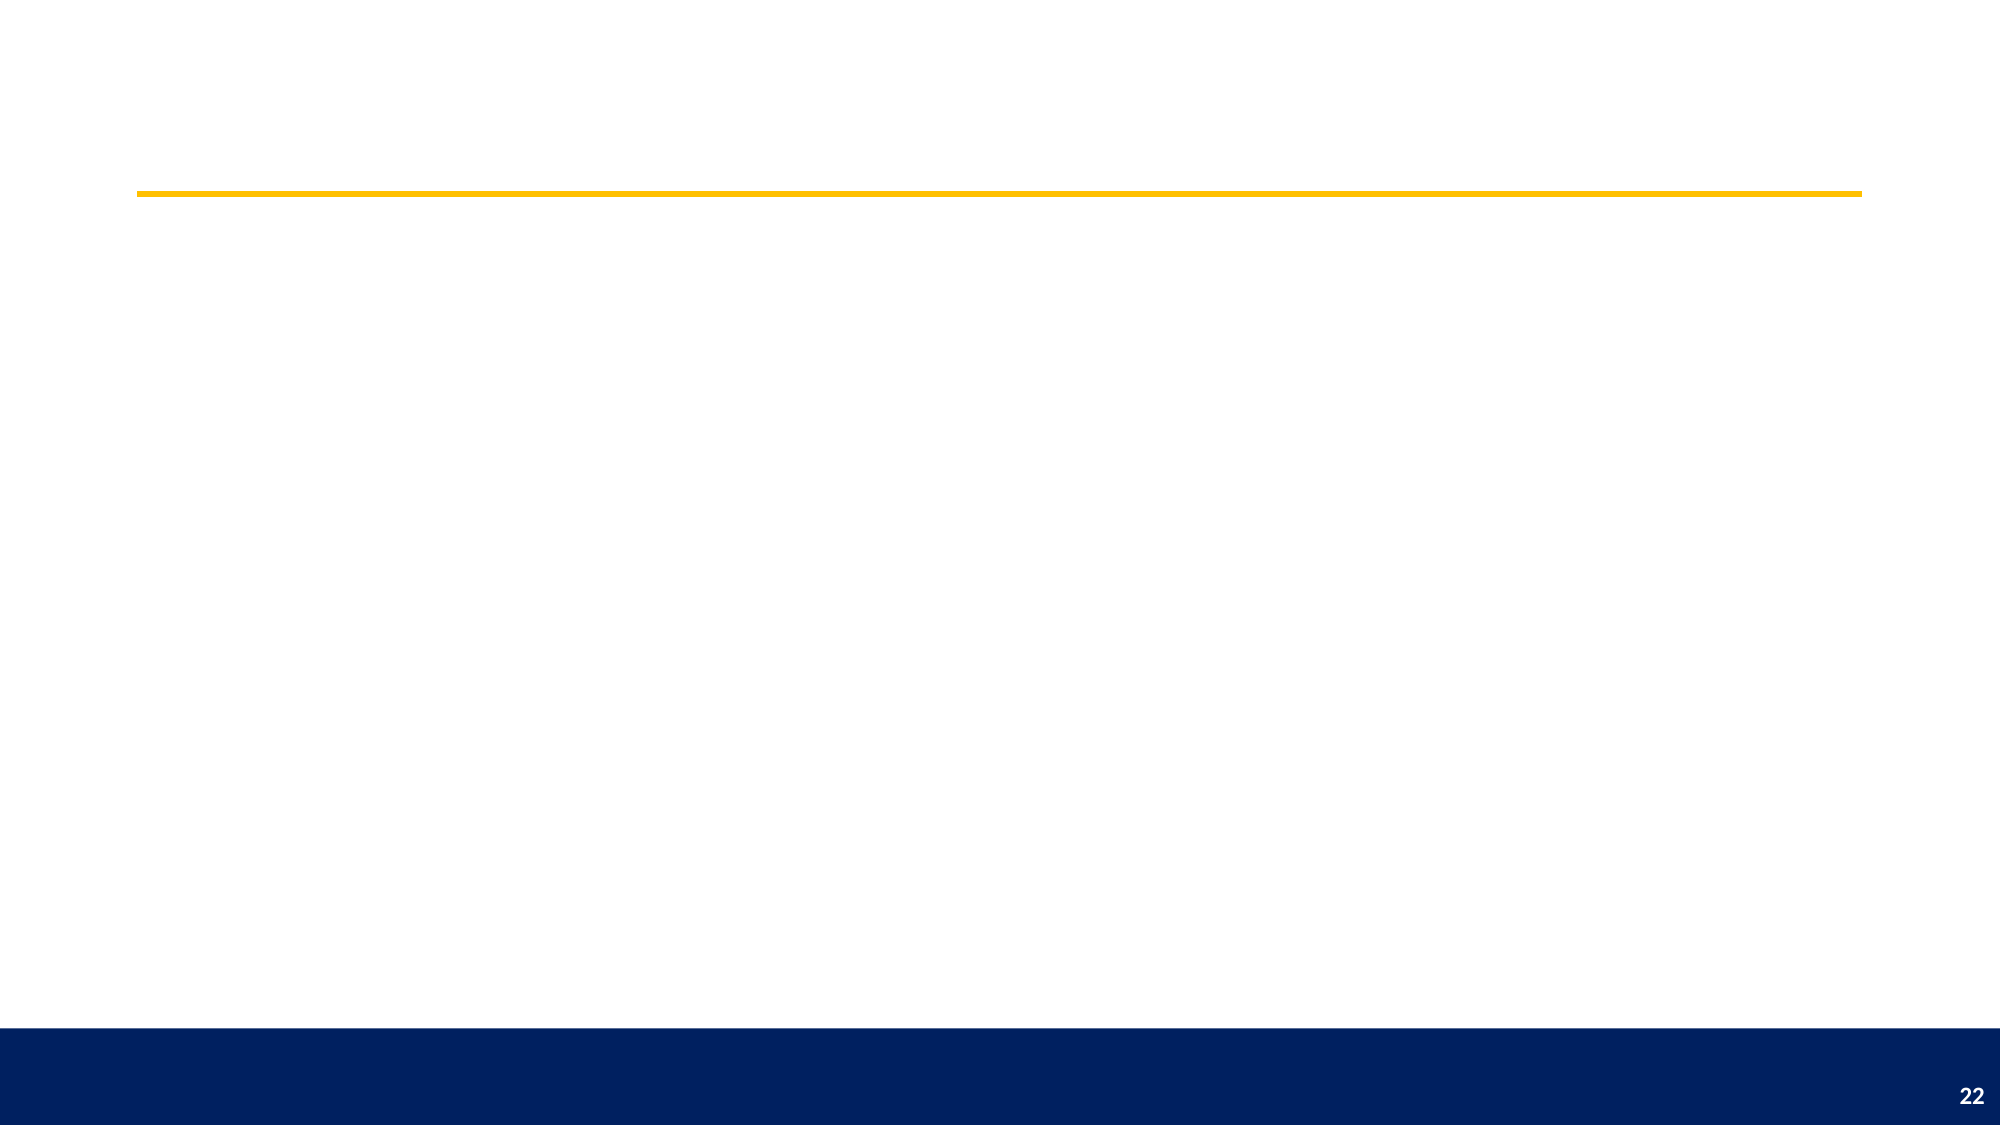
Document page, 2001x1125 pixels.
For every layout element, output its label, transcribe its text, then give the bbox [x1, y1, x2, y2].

slide_number 22 [1550, 1065, 2000, 1125]
